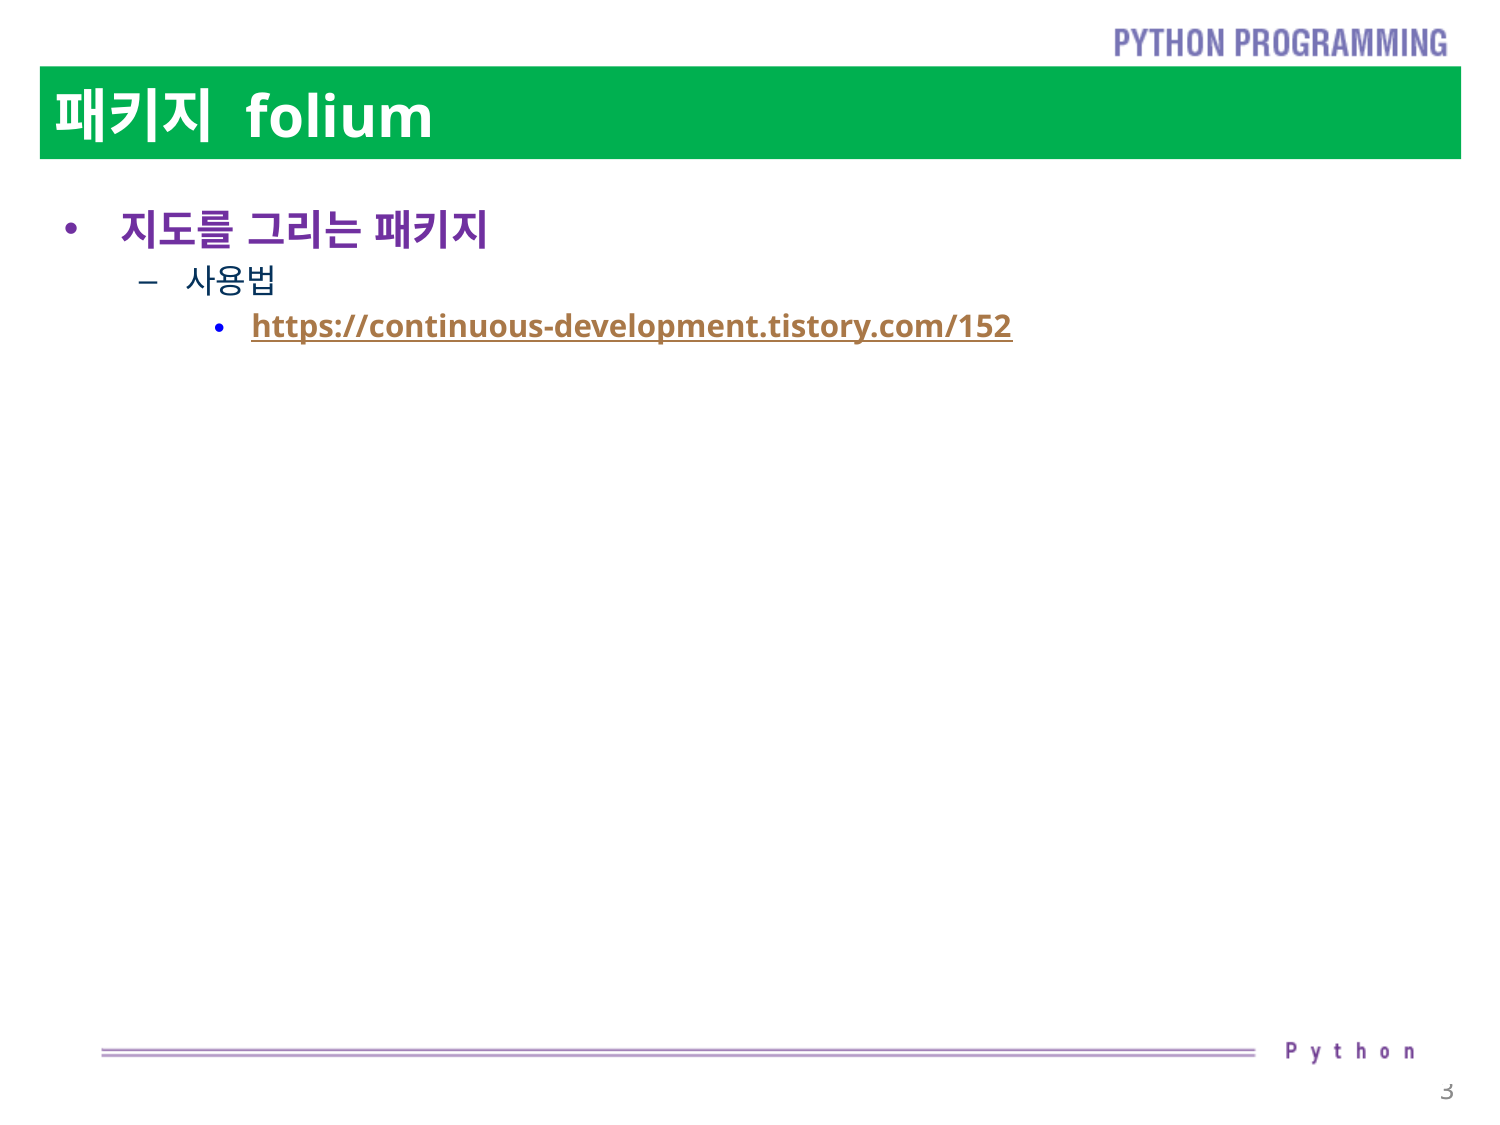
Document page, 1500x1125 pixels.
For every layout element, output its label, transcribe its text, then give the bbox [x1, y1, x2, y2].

slide_number 3 [1119, 1071, 1470, 1112]
picture [1106, 13, 1462, 66]
title 패키지 folium [39, 76, 1444, 152]
list 지도를 그리는 패키지 사용법 https://continuous-development.tistory.com/152 [48, 195, 1461, 1041]
picture [18, 1020, 1483, 1084]
